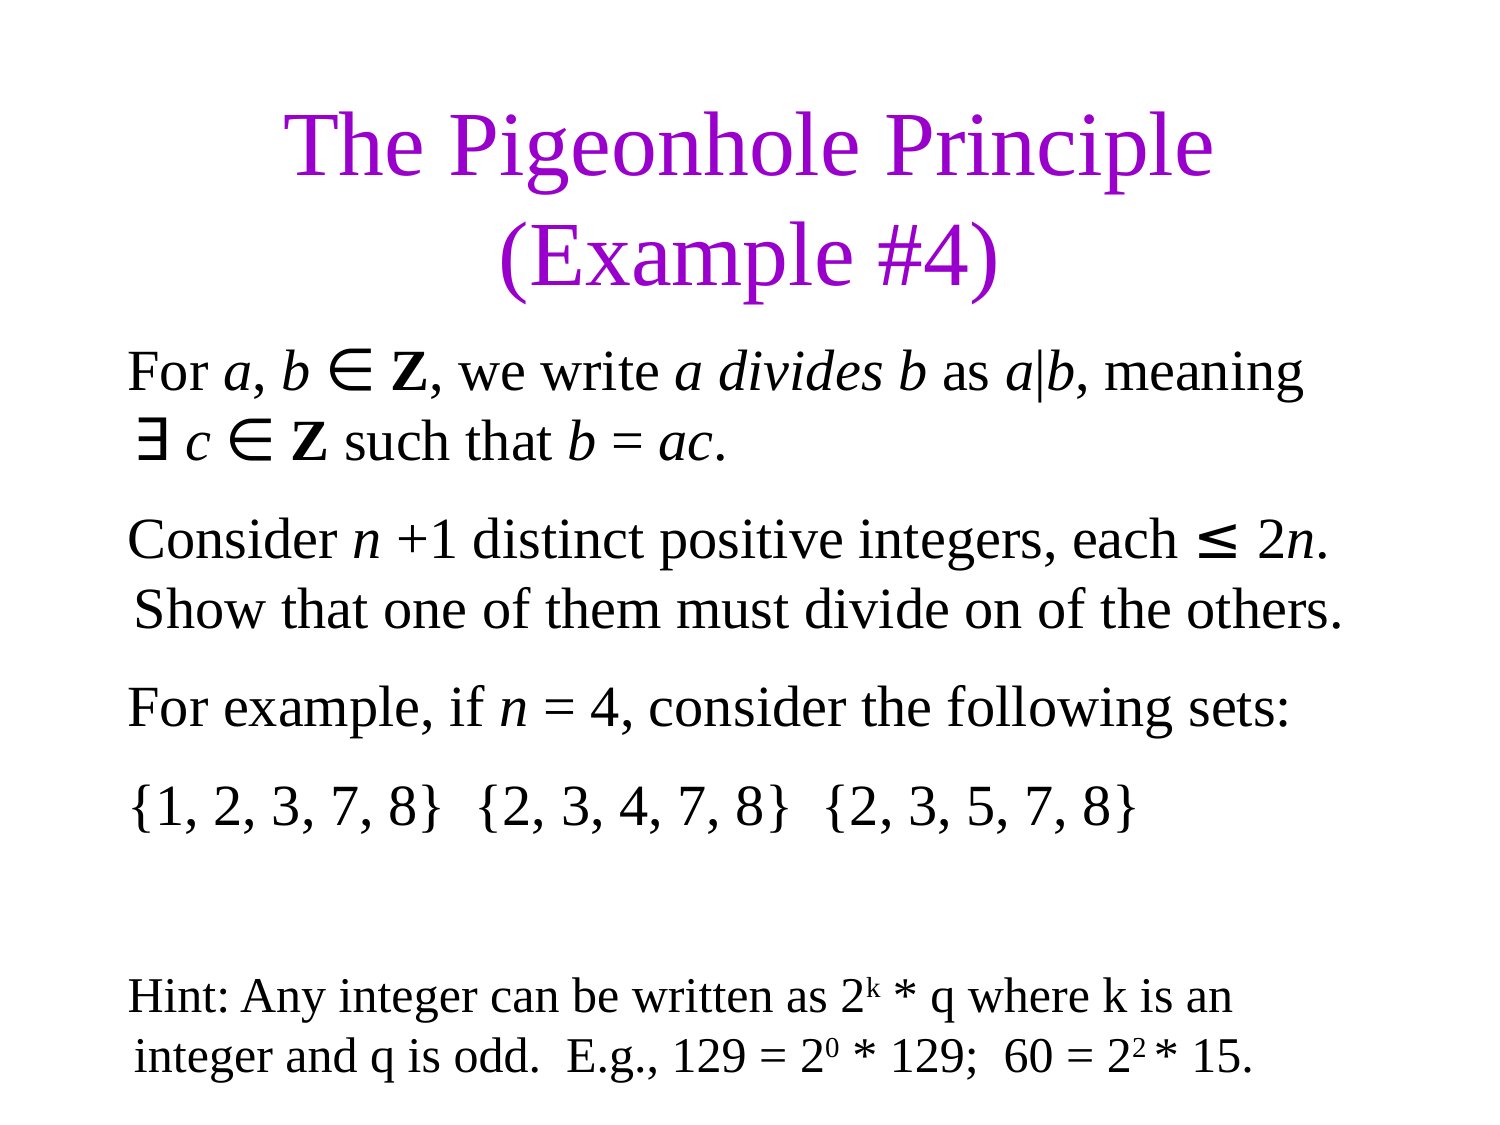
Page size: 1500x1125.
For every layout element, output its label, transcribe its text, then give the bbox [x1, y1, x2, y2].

list For a, b ∈ Z, we write a divides b as a|b, meaning ∃ c ∈ Z such that b = ac. Consider n +1 distinct positive integers, each ≤ 2n. Show that one of them must divide on of the others. For example, if n = 4, consider the following sets: {1, 2, 3, 7, 8} {2, 3, 4, 7, 8} {2, 3, 5, 7, 8} Hint: Any integer can be written as 2k * q where k is an integer and q is odd. E.g., 129 = 20 * 129; 60 = 22 * 15. [112, 324, 1388, 1000]
title The Pigeonhole Principle (Example #4) [112, 99, 1388, 288]
